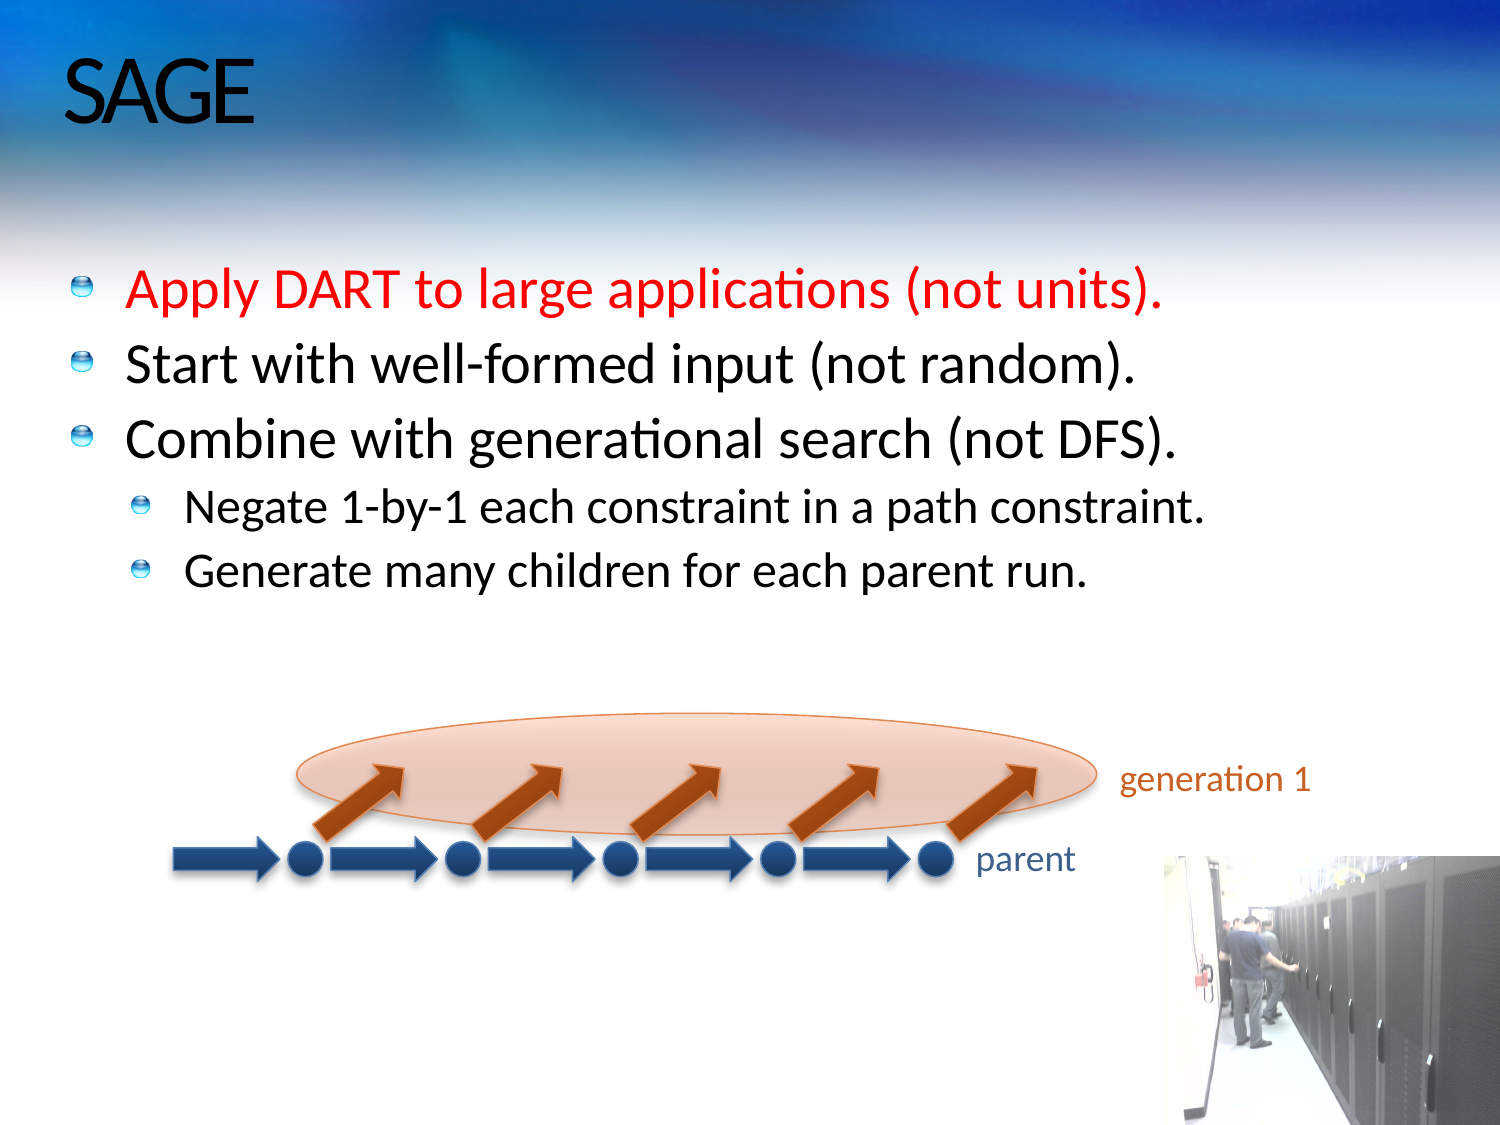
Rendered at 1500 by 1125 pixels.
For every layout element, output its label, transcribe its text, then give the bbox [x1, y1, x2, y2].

text_box [295, 712, 1098, 836]
text_box [759, 840, 797, 878]
text_box [917, 840, 955, 878]
text_box [787, 763, 880, 843]
text_box [487, 835, 596, 883]
text_box [330, 835, 439, 883]
text_box [945, 763, 1039, 843]
text_box [470, 763, 564, 843]
list Apply DART to large applications (not units). Start with well-formed input (not random). Combine with generational search (not DFS). Negate 1-by-1 each constraint in a path constraint. Generate many children for each parent run. [62, 258, 1438, 989]
text_box [628, 763, 722, 843]
text_box parent [960, 826, 1092, 887]
text_box [287, 840, 324, 878]
text_box [172, 835, 281, 883]
picture [0, 0, 1500, 1125]
text_box [802, 835, 911, 883]
text_box [602, 840, 639, 878]
text_box [312, 763, 405, 843]
title SAGE [62, 37, 1438, 148]
text_box [645, 835, 754, 883]
text_box generation 1 [1104, 746, 1327, 807]
text_box [444, 840, 482, 878]
